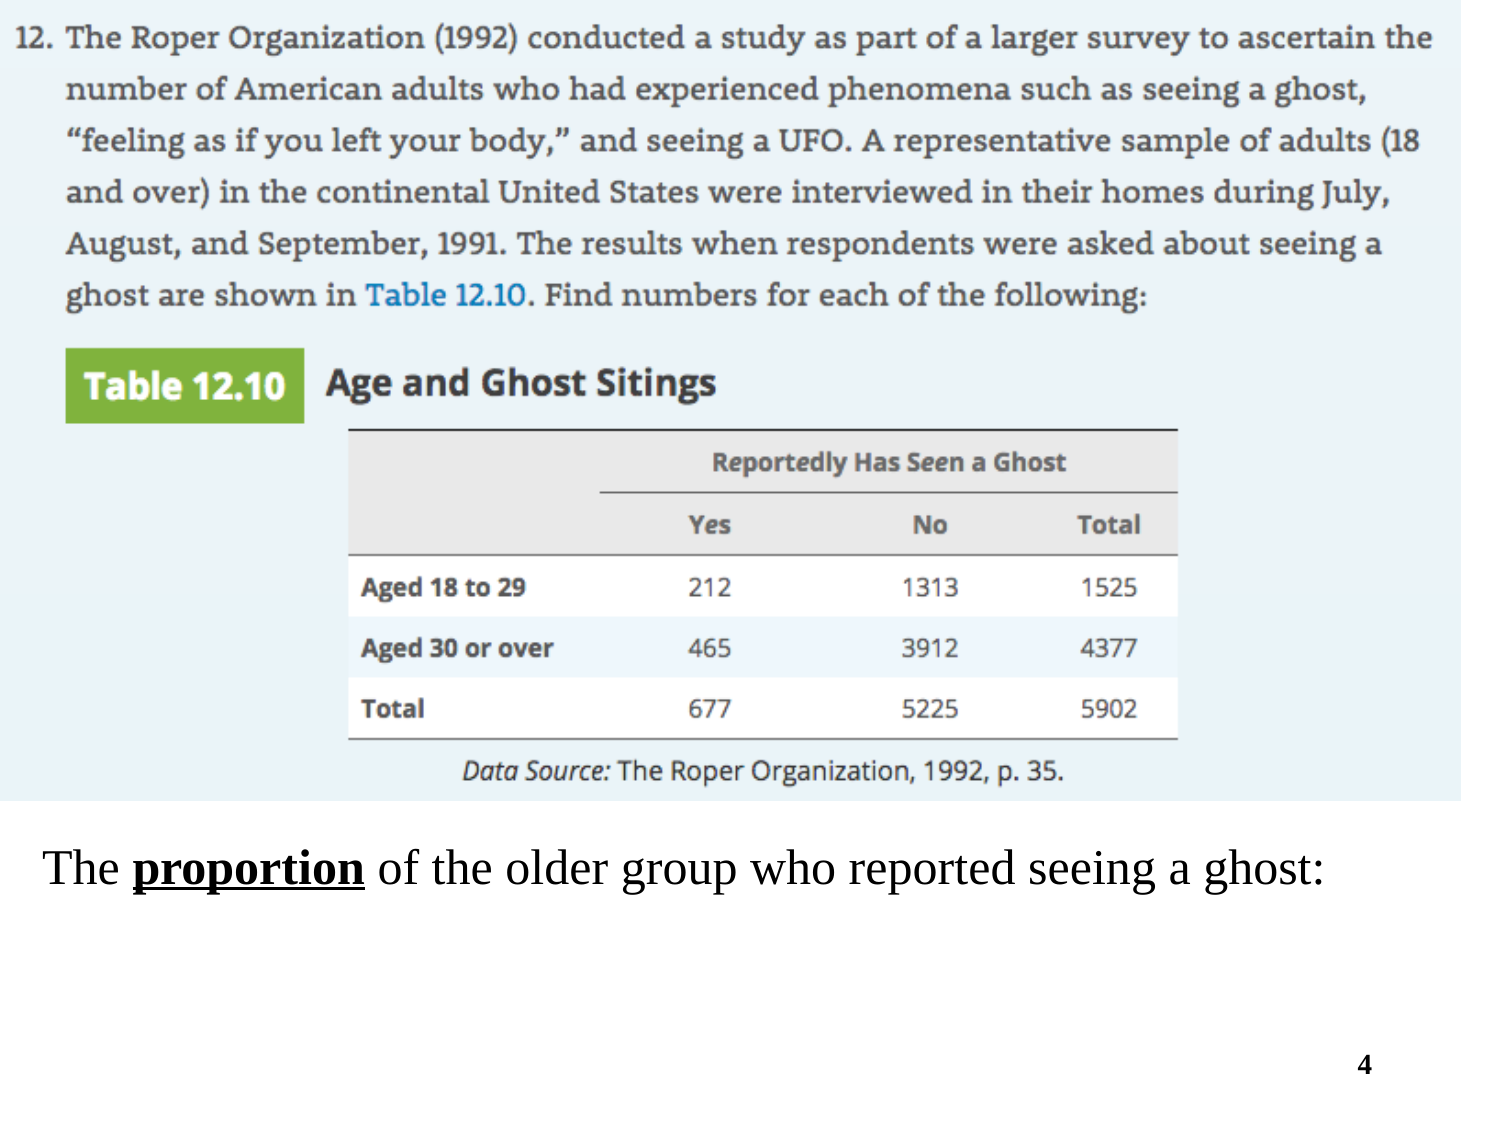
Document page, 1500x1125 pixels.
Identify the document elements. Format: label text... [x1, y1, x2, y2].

slide_number 4 [1074, 1037, 1388, 1100]
text_box The proportion of the older group who reported seeing a ghost: [27, 827, 1341, 902]
picture [0, 0, 1462, 801]
